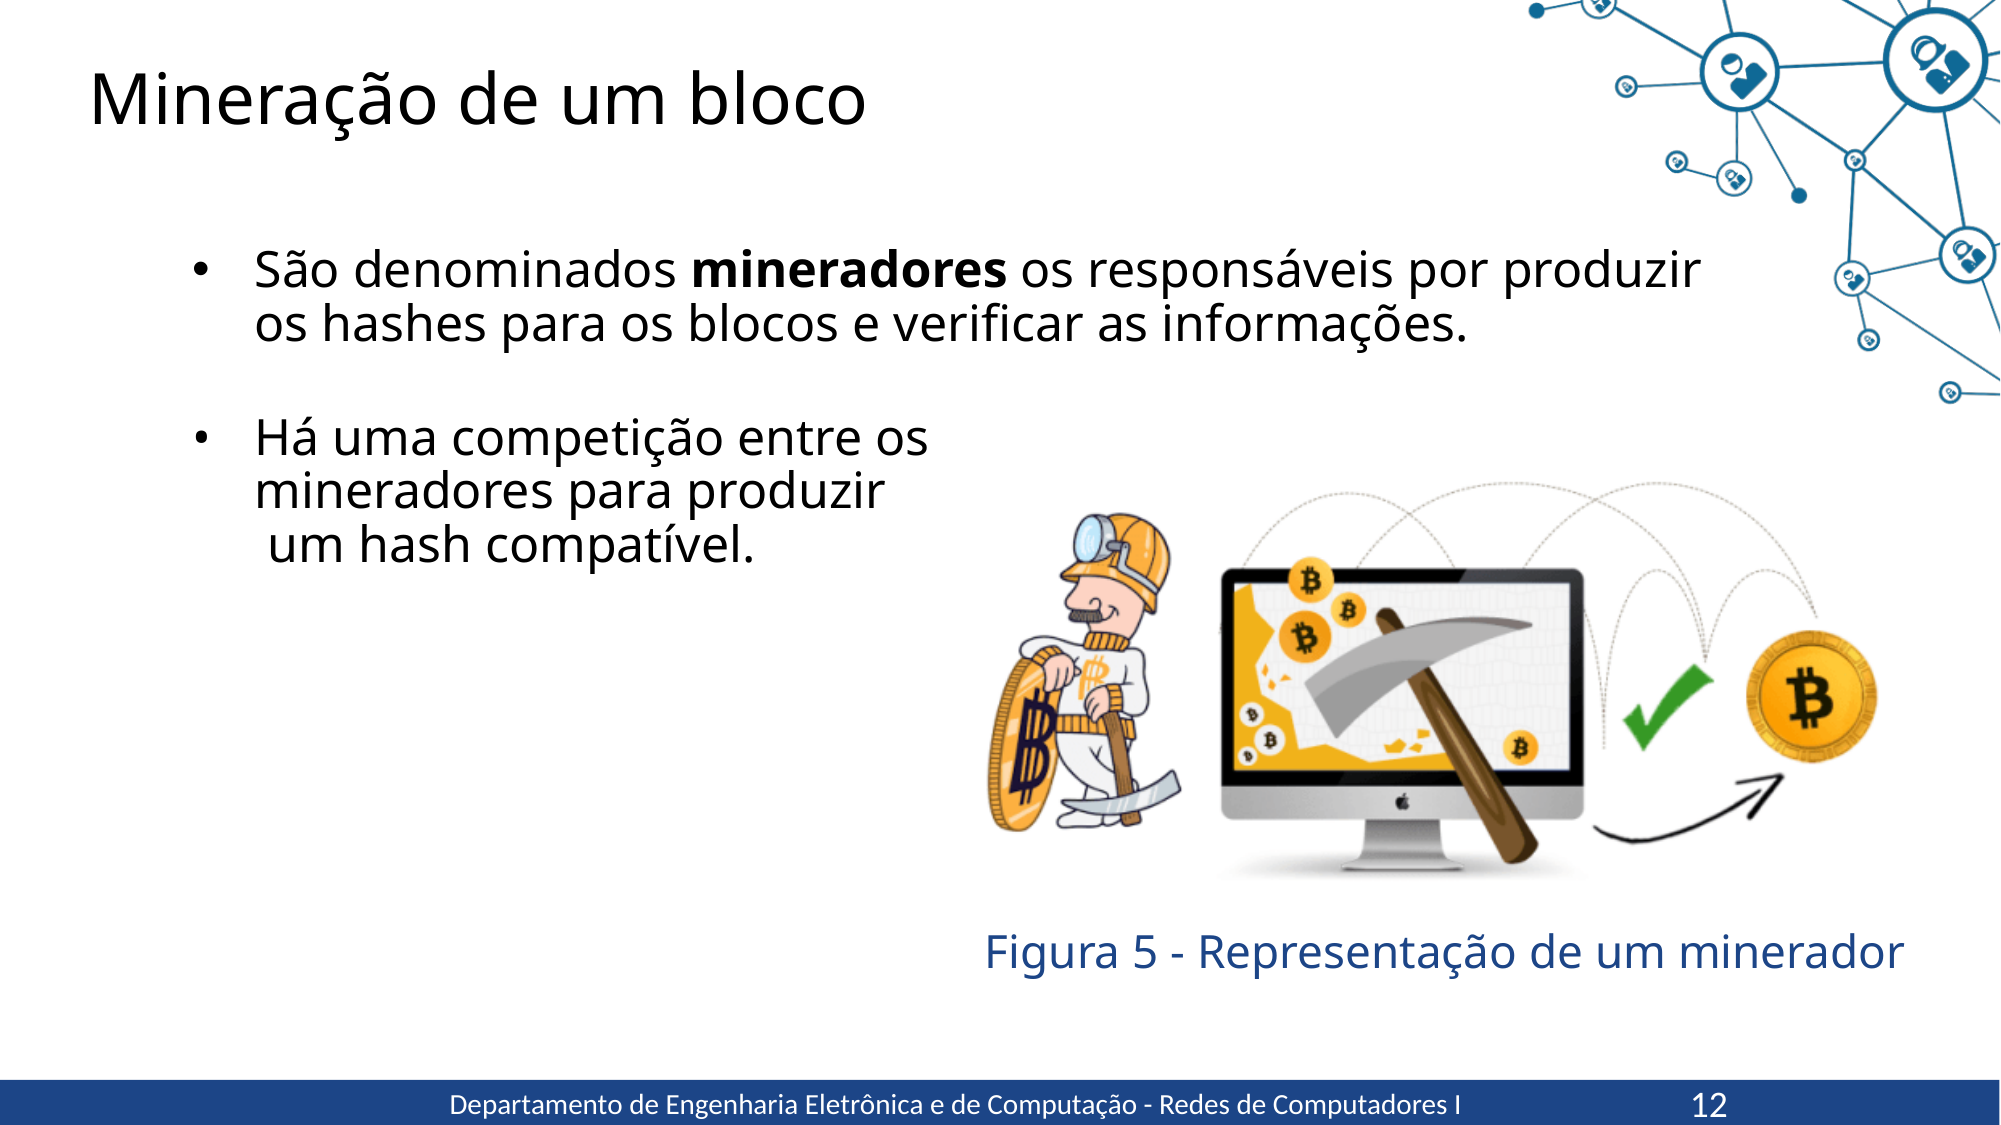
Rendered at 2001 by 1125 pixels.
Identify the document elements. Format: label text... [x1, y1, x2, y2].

text_box Figura 5 - Representação de um minerador [922, 907, 2000, 1067]
slide_number 12 [1674, 1083, 1780, 1122]
list São denominados mineradores os responsáveis por produzir os hashes para os blocos e verificar as informações. Há uma competição entre os mineradores para produzir um hash compatível. [164, 236, 1775, 962]
picture [939, 0, 2001, 920]
title Mineração de um bloco [0, 0, 1560, 203]
